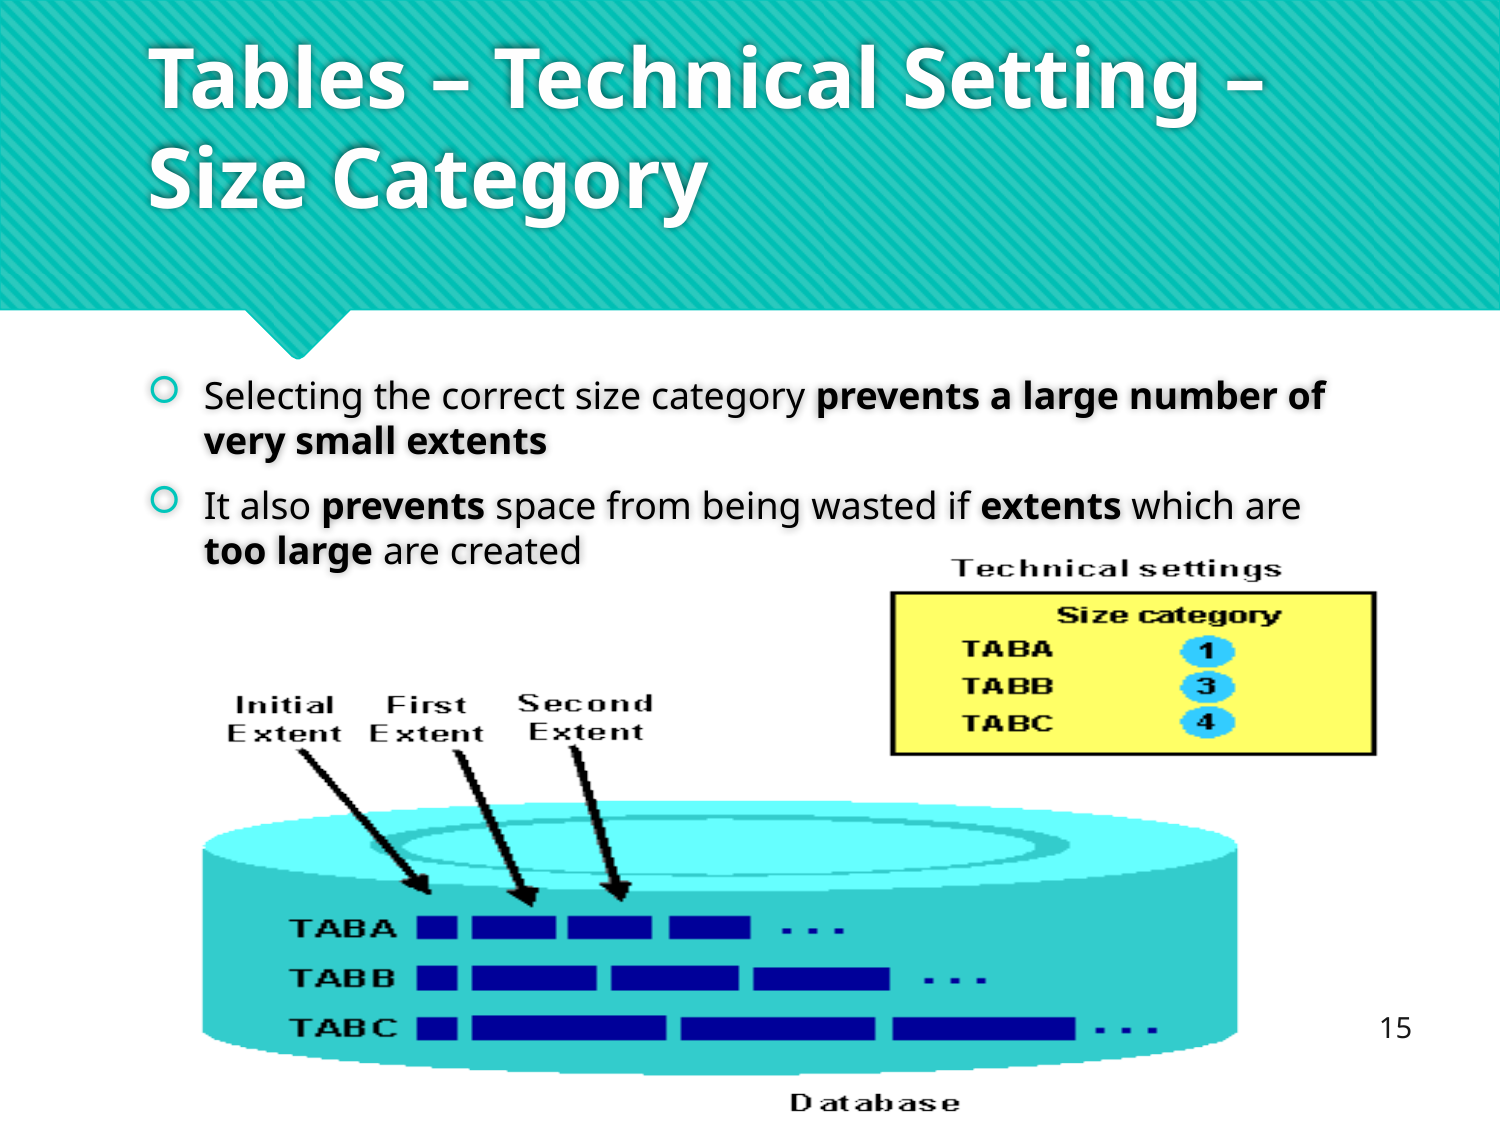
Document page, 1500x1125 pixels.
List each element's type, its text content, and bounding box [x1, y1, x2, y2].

picture [58, 514, 1442, 1125]
list Selecting the correct size category prevents a large number of very small extents It also prevents space from being wasted if extents which are too large are created [132, 364, 1368, 514]
title Tables – Technical Setting – Size Category [132, 73, 1368, 233]
